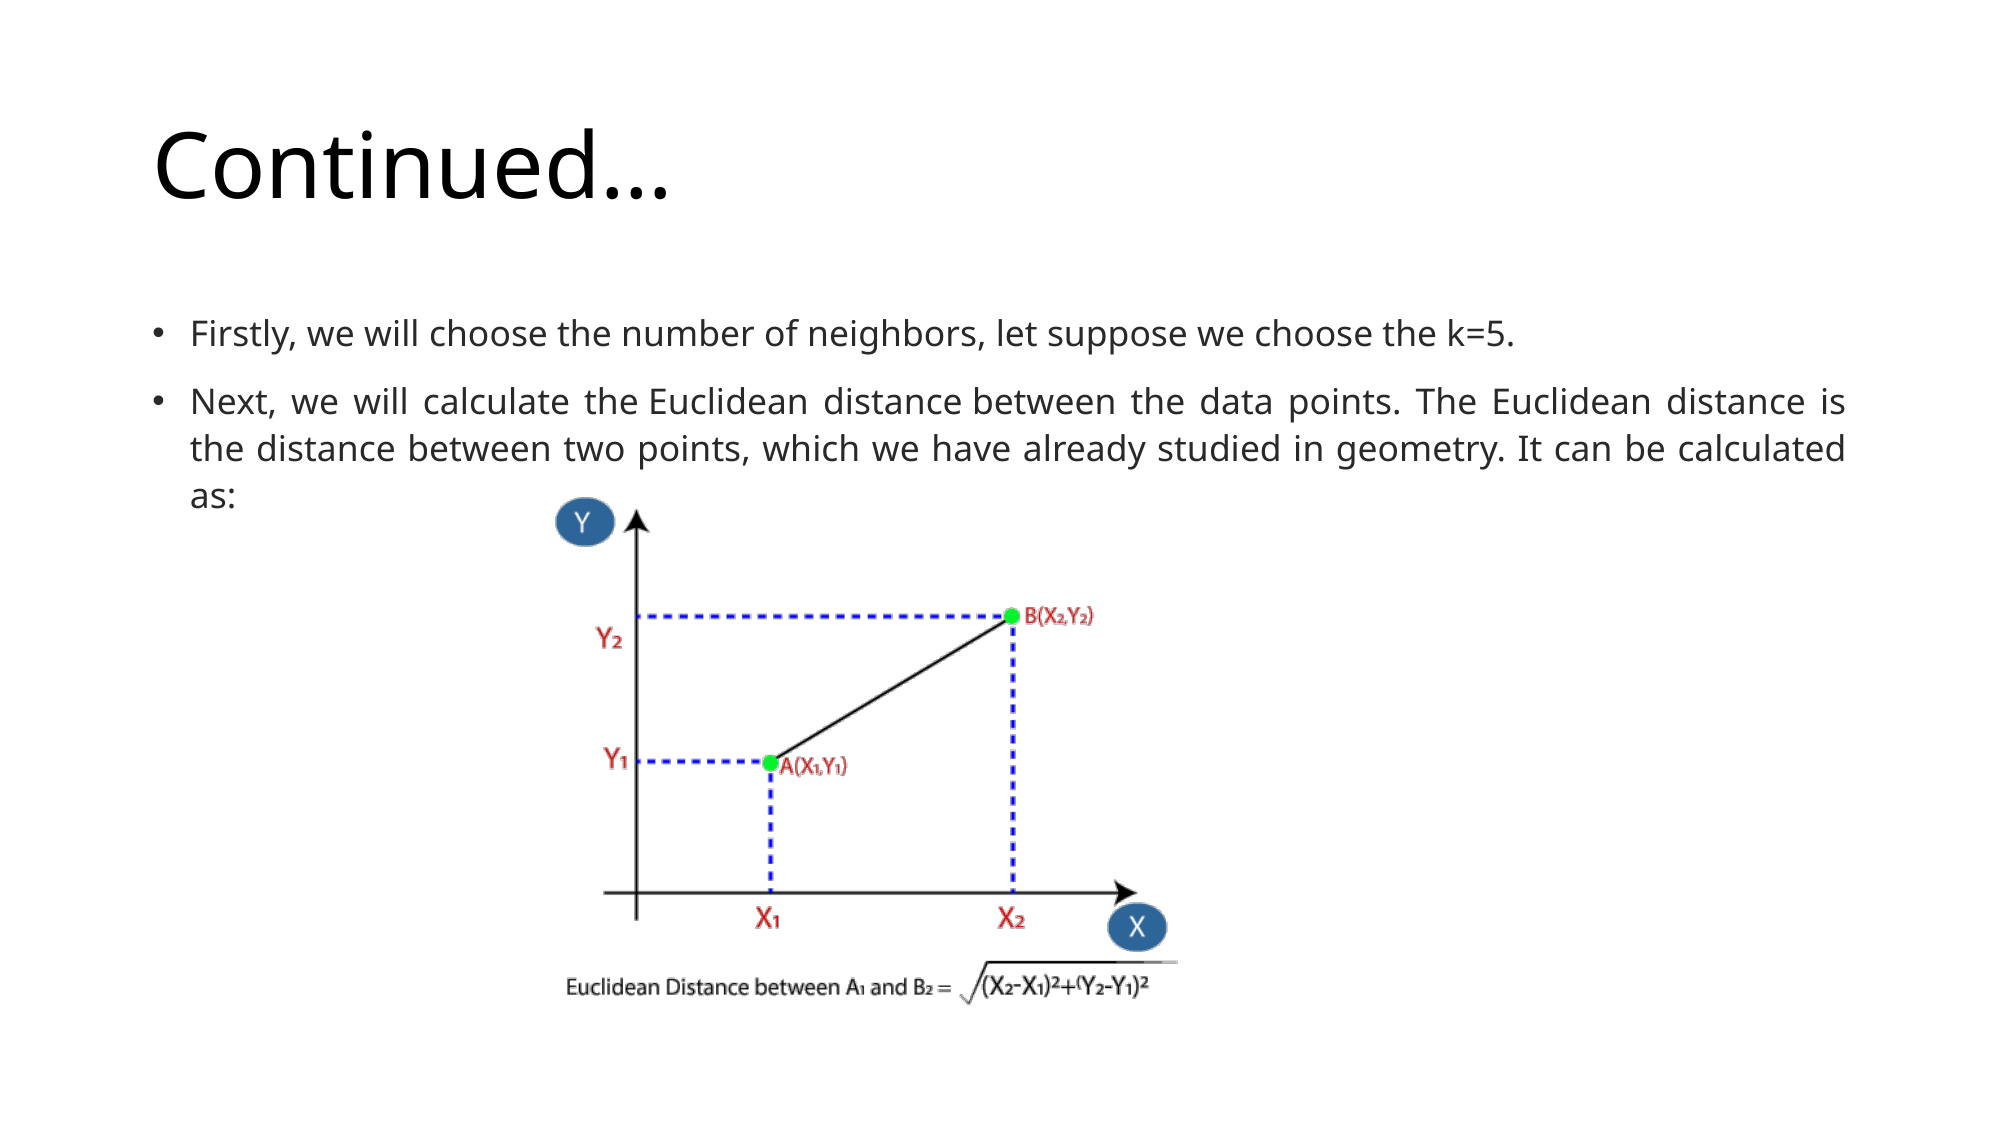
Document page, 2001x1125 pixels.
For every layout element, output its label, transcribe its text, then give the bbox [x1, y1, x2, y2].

title Continued… [137, 59, 1863, 278]
picture [531, 491, 1179, 1009]
list Firstly, we will choose the number of neighbors, let suppose we choose the k=5. Next, we will calculate the Euclidean distance between the data points. The Euclidean distance is the distance between two points, which we have already studied in geometry. It can be calculated as: [137, 299, 1863, 640]
